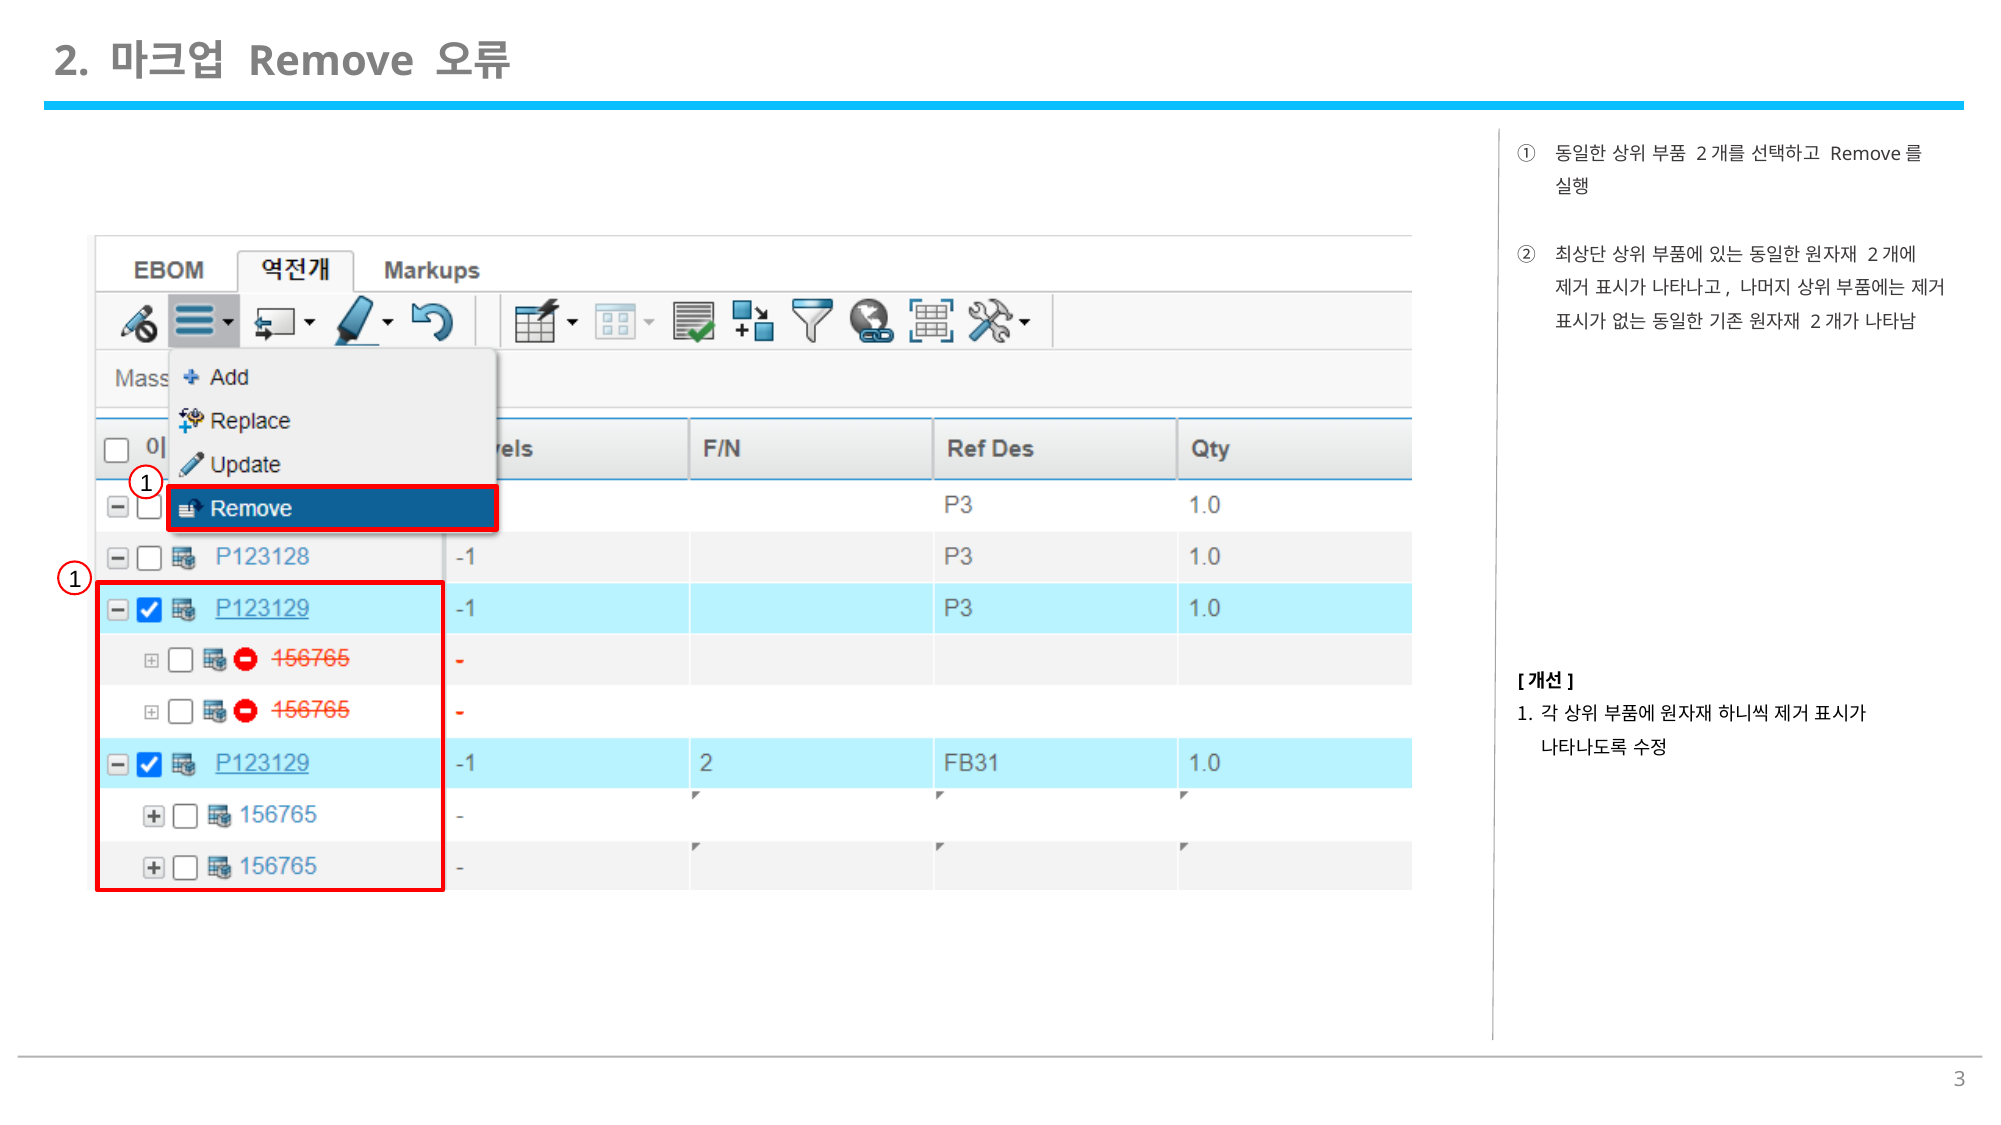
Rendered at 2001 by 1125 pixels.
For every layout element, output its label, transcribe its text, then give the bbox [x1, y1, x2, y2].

slide_number 3 [1515, 1056, 1983, 1104]
text_box 1 [57, 560, 87, 596]
text_box 동일한 상위 부품 2개를 선택하고 Remove를 실행 최상단 상위 부품에 있는 동일한 원자재 2개에 제거 표시가 나타나고, 나머지 상위 부품에는 제거 표시가 없는 동일한 기존 원자재 2개가 나타남 [1502, 122, 1971, 530]
text_box [개선] 각 상위 부품에 원자재 하니씩 제거 표시가 나타나도록 수정 [1502, 649, 1971, 1041]
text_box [1492, 128, 1500, 1040]
list 2. 마크업 Remove 오류 [38, 12, 1959, 112]
picture [87, 235, 1412, 890]
